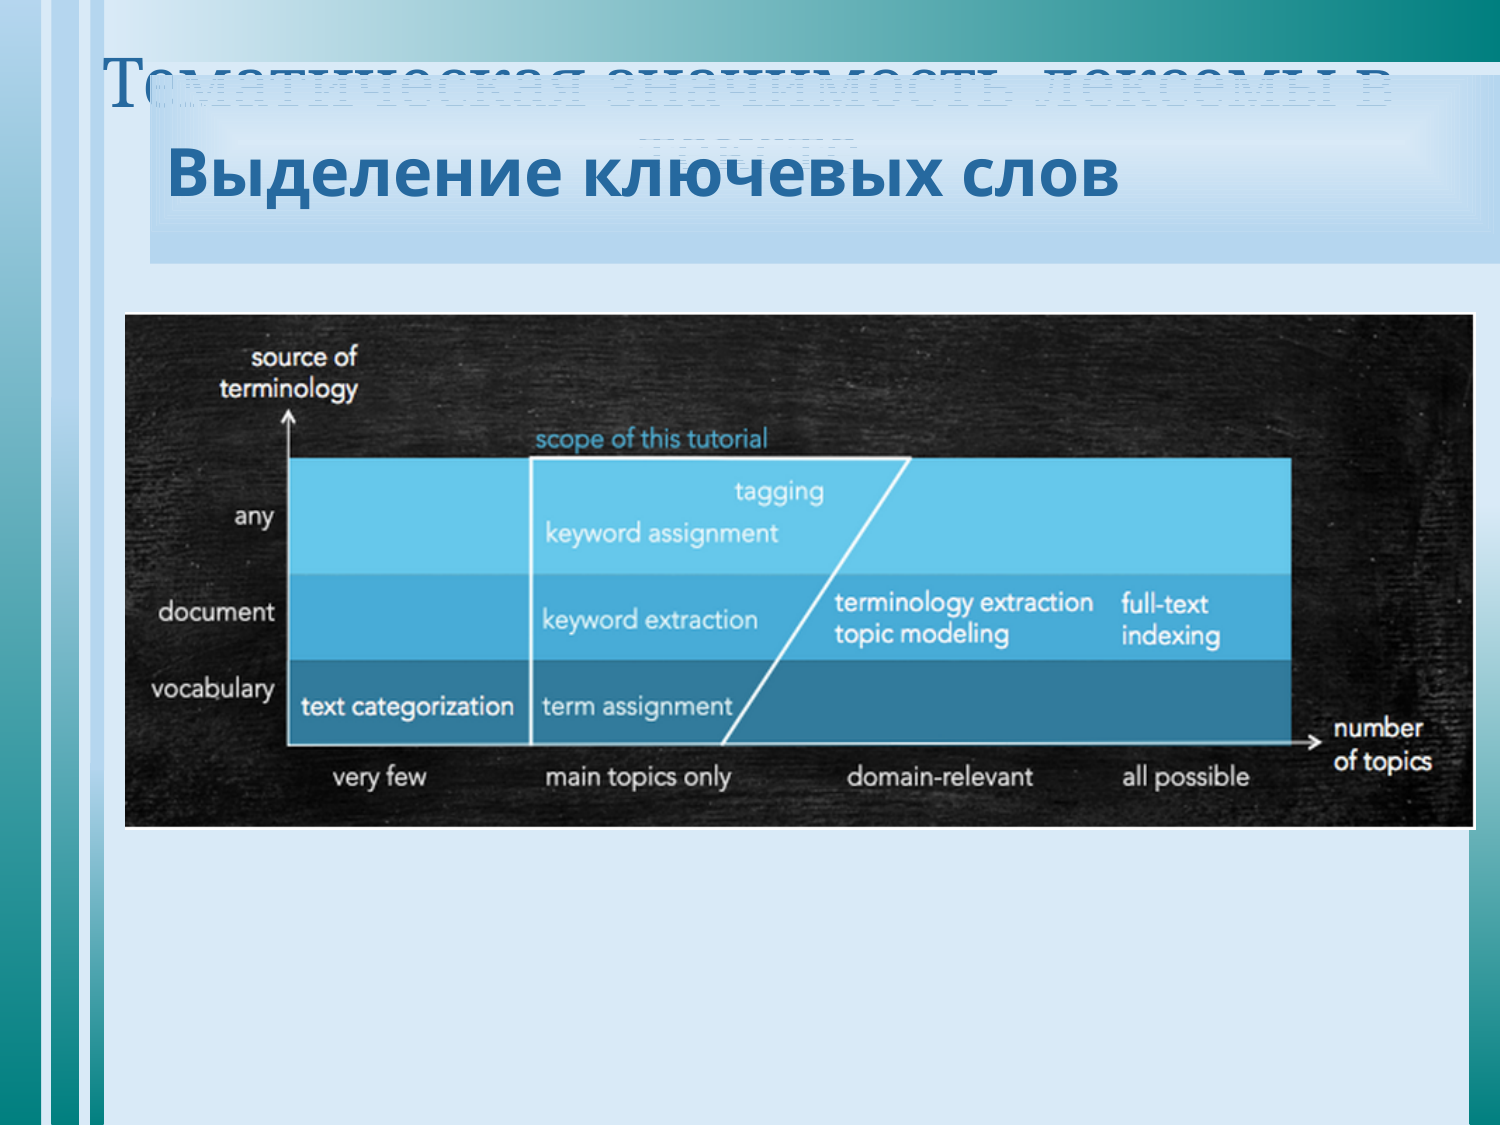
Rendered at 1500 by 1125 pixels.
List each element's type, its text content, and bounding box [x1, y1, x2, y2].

title Выделение ключевых слов [150, 75, 1500, 264]
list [124, 312, 1476, 830]
text_box Тематическая значимость лексемы в тексте [74, 49, 1425, 193]
